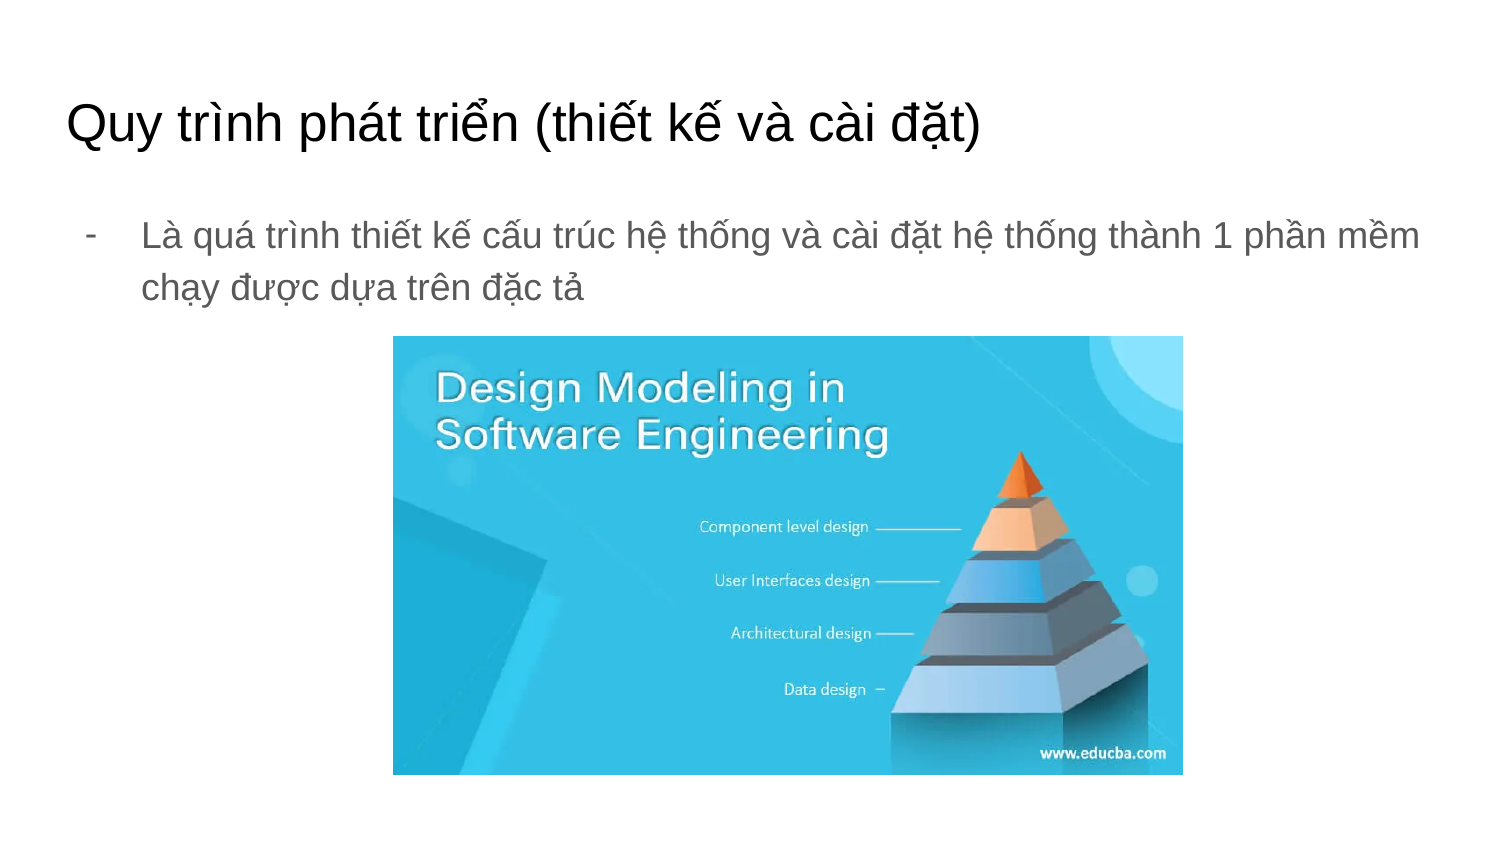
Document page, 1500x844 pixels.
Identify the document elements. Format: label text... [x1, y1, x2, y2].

picture [393, 336, 1183, 775]
title Quy trình phát triển (thiết kế và cài đặt) [51, 72, 1449, 167]
list Là quá trình thiết kế cấu trúc hệ thống và cài đặt hệ thống thành 1 phần mềm chạy được dựa trên đặc tả [51, 189, 1449, 609]
